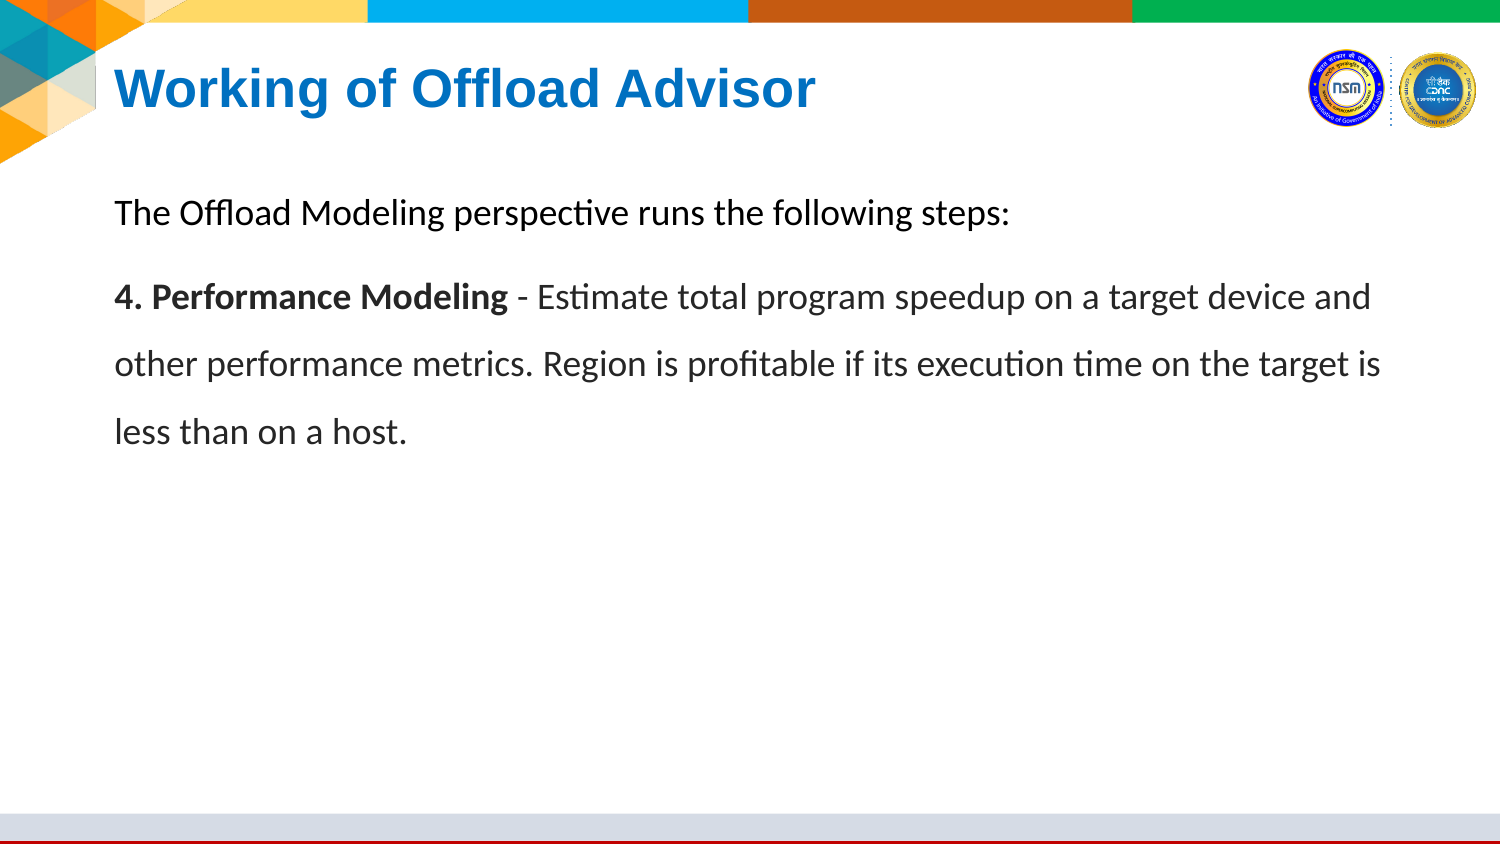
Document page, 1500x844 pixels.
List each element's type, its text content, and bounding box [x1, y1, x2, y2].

picture [0, 0, 193, 164]
list The Offload Modeling perspective runs the following steps: 4. Performance Modeling - Estimate total program speedup on a target device and other performance metrics. Region is profitable if its execution time on the target is less than on a host. [103, 159, 1397, 760]
picture [1308, 49, 1385, 127]
title Working of Offload Advisor [103, 52, 1369, 129]
picture [1399, 52, 1476, 128]
